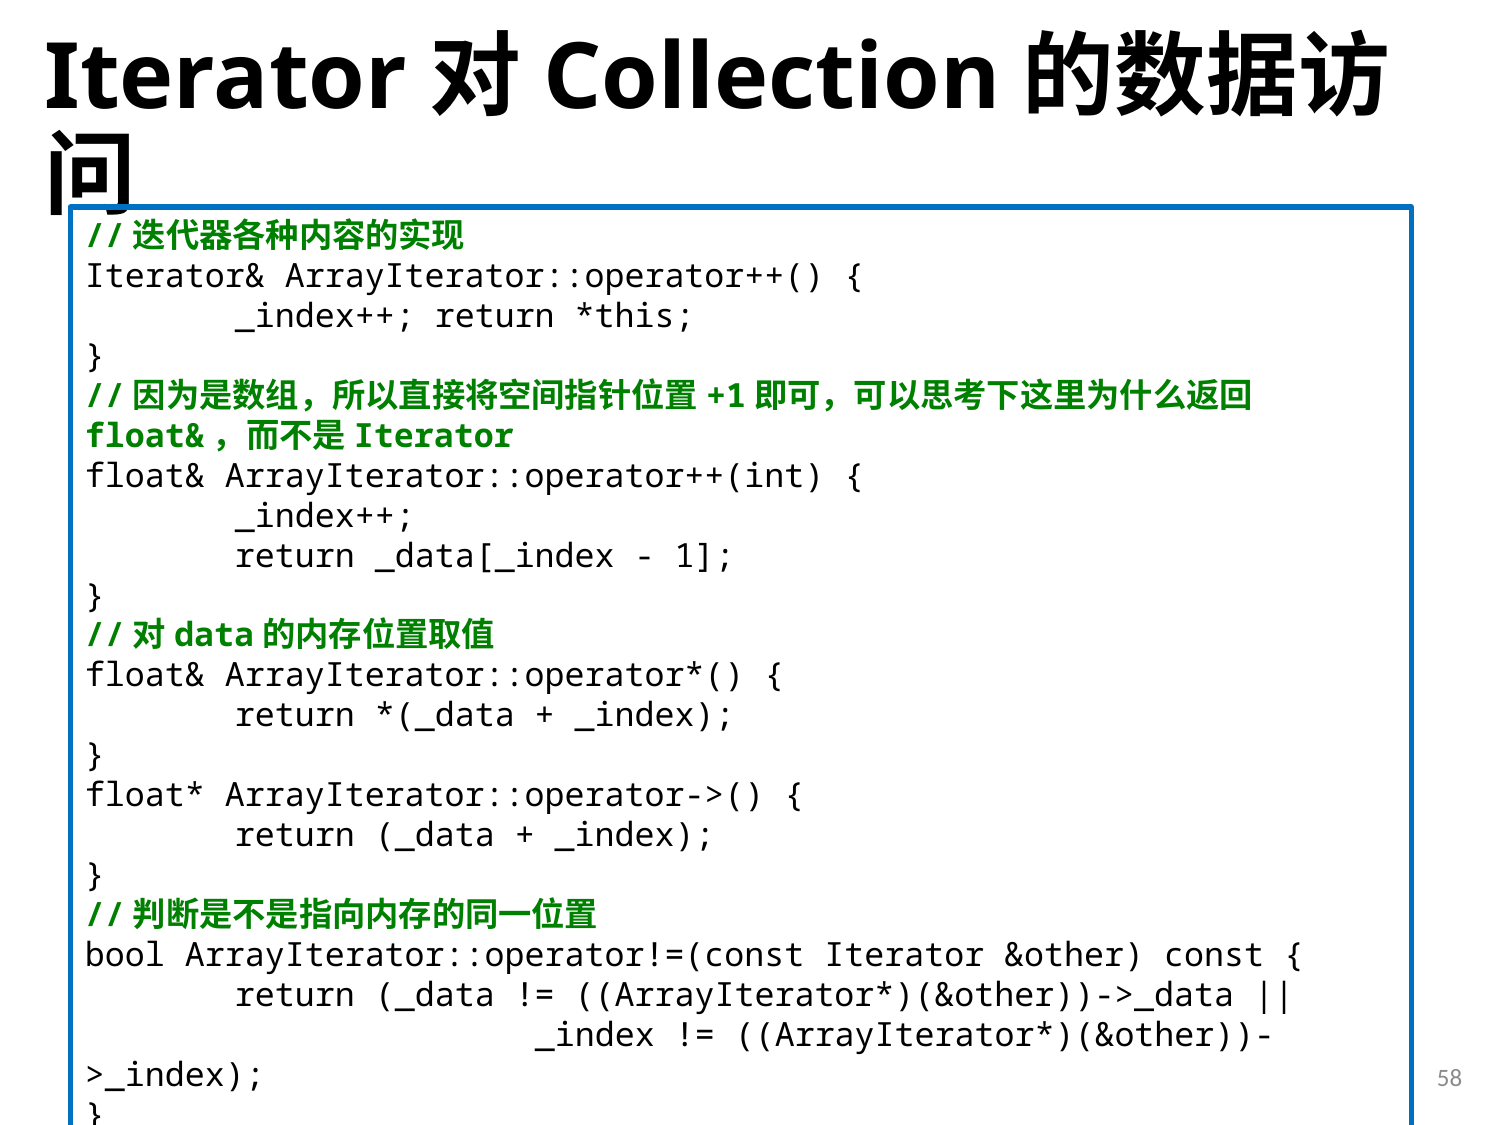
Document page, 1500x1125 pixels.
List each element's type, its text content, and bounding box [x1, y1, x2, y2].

title Iterator对Collection的数据访问 [29, 19, 1447, 237]
slide_number 58 [1412, 1046, 1478, 1107]
text_box //迭代器各种内容的实现 Iterator& ArrayIterator::operator++() { _index++; return *this; } //因为是数组，所以直接将空间指针位置+1即可，可以思考下这里为什么返回float&，而不是Iterator float& ArrayIterator::operator++(int) { _index++; return _data[_index - 1]; } //对data的内存位置取值 float& ArrayIterator::operator*() { return *(_data + _index); } float* ArrayIterator::operator->() { return (_data + _index); } //判断是不是指向内存的同一位置 bool ArrayIterator::operator!=(const Iterator &other) const { return (_data != ((ArrayIterator*)(&other))->_data || _index != ((ArrayIterator*)(&other))->_index); } [70, 207, 1412, 1125]
